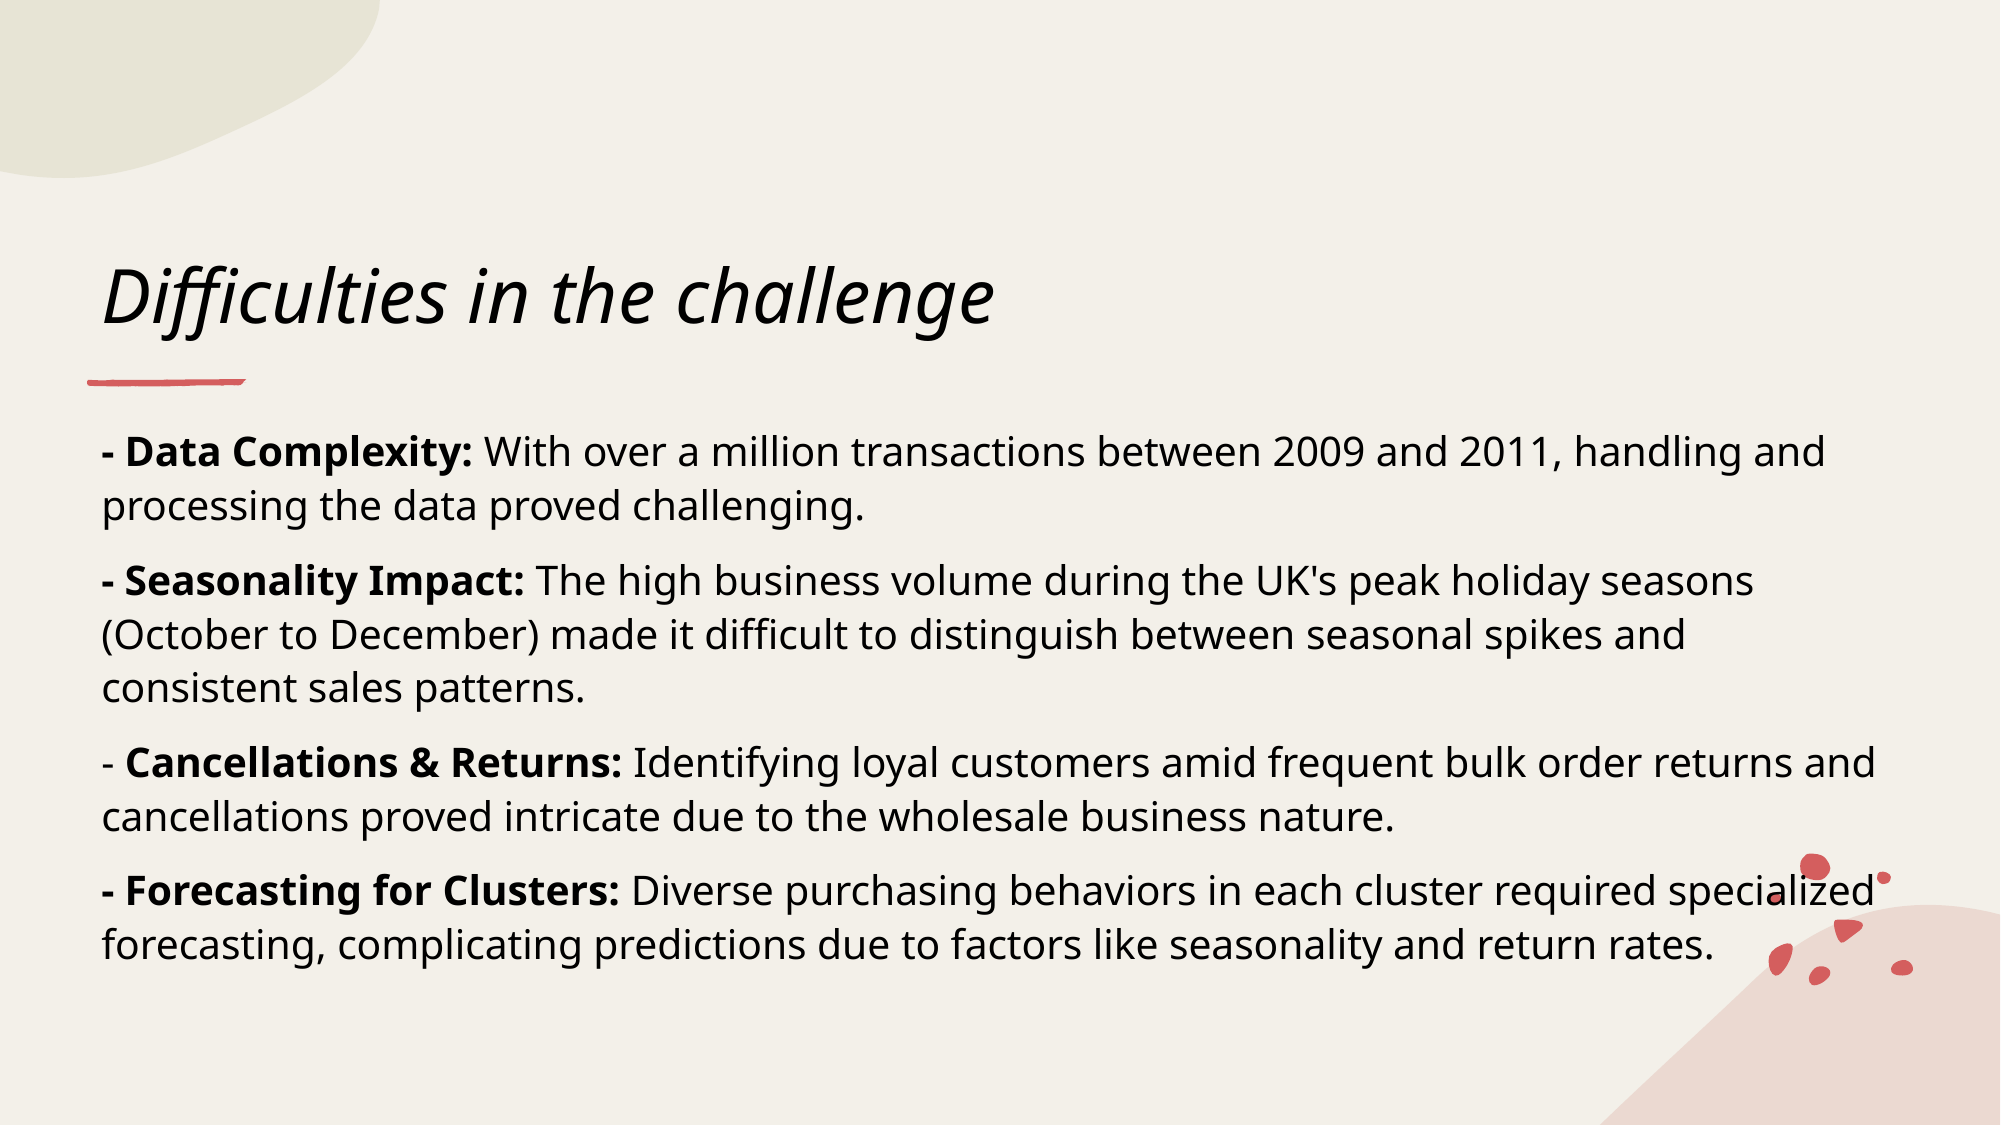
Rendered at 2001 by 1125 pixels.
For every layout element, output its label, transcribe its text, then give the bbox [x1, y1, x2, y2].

list - Data Complexity: With over a million transactions between 2009 and 2011, handling and processing the data proved challenging. - Seasonality Impact: The high business volume during the UK's peak holiday seasons (October to December) made it difficult to distinguish between seasonal spikes and consistent sales patterns. - Cancellations & Returns: Identifying loyal customers amid frequent bulk order returns and cancellations proved intricate due to the wholesale business nature. - Forecasting for Clusters: Diverse purchasing behaviors in each cluster required specialized forecasting, complicating predictions due to factors like seasonality and return rates. [86, 413, 1908, 996]
title Difficulties in the challenge [86, 129, 1740, 347]
